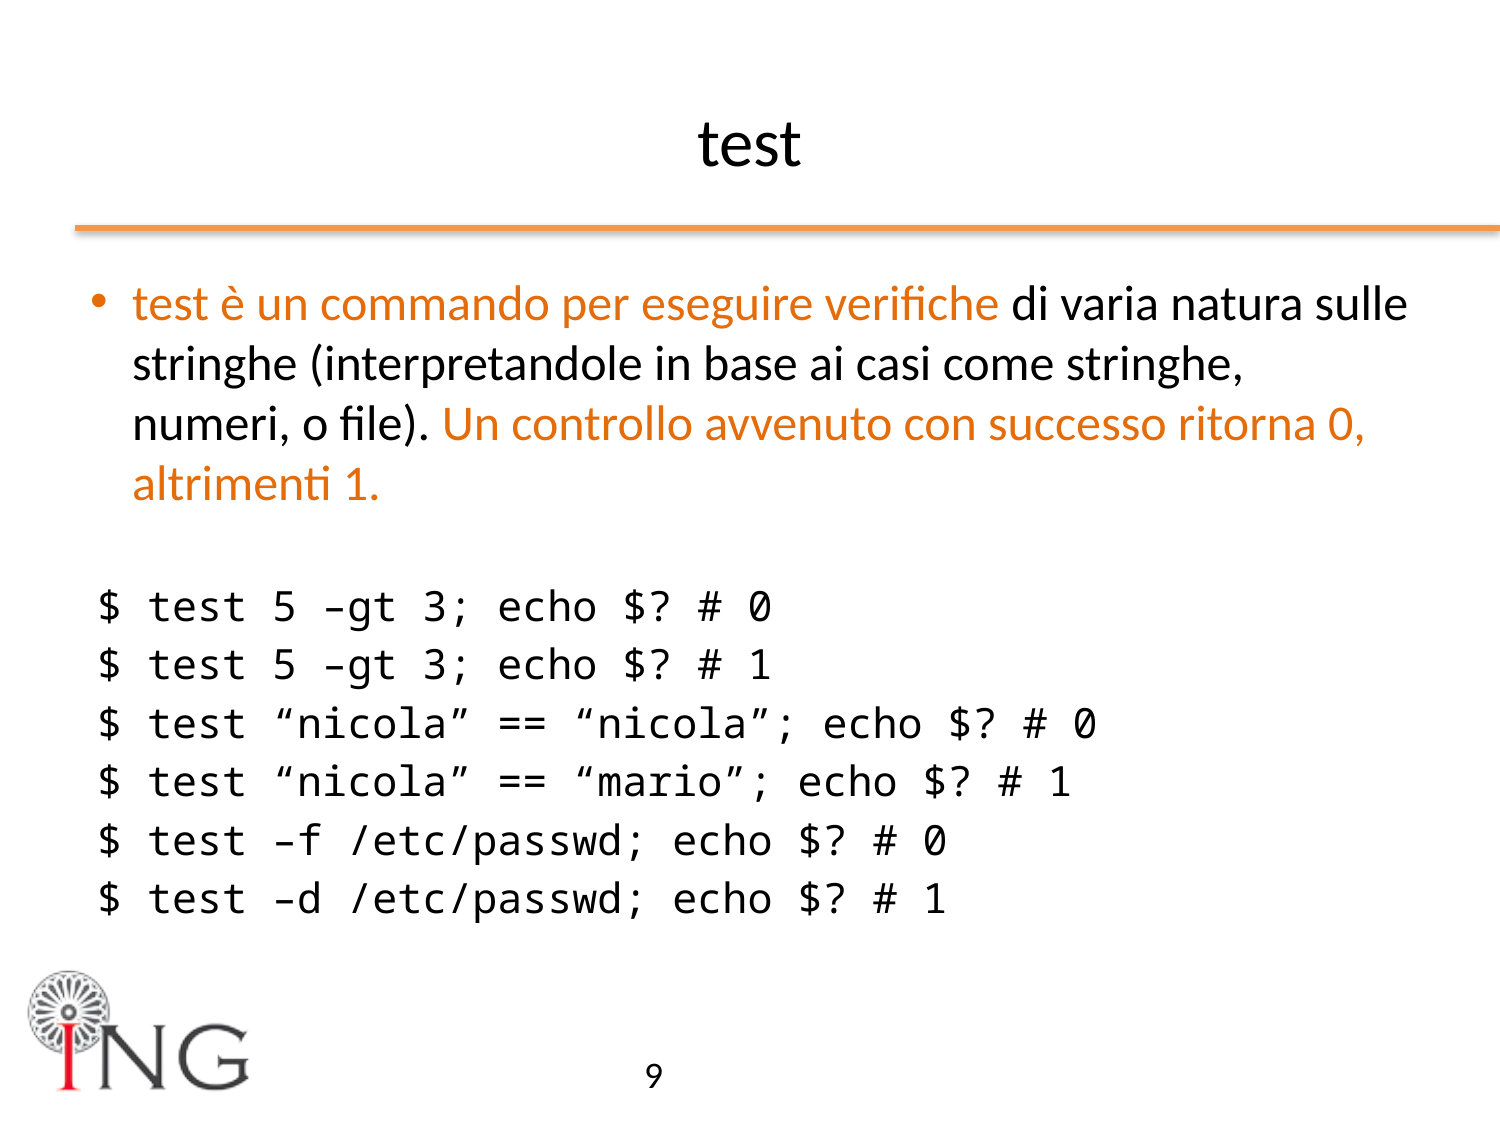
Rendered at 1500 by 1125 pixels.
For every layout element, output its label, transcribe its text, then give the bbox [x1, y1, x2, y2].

list test è un commando per eseguire verifiche di varia natura sulle stringhe (interpretandole in base ai casi come stringhe, numeri, o file). Un controllo avvenuto con successo ritorna 0, altrimenti 1. $ test 5 –gt 3; echo $? # 0 $ test 5 –gt 3; echo $? # 1 $ test “nicola” == “nicola”; echo $? # 0 $ test “nicola” == “mario”; echo $? # 1 $ test –f /etc/passwd; echo $? # 0 $ test –d /etc/passwd; echo $? # 1 [75, 262, 1425, 1005]
slide_number 9 [629, 1043, 1425, 1104]
picture [3, 948, 278, 1124]
title test [75, 45, 1425, 233]
